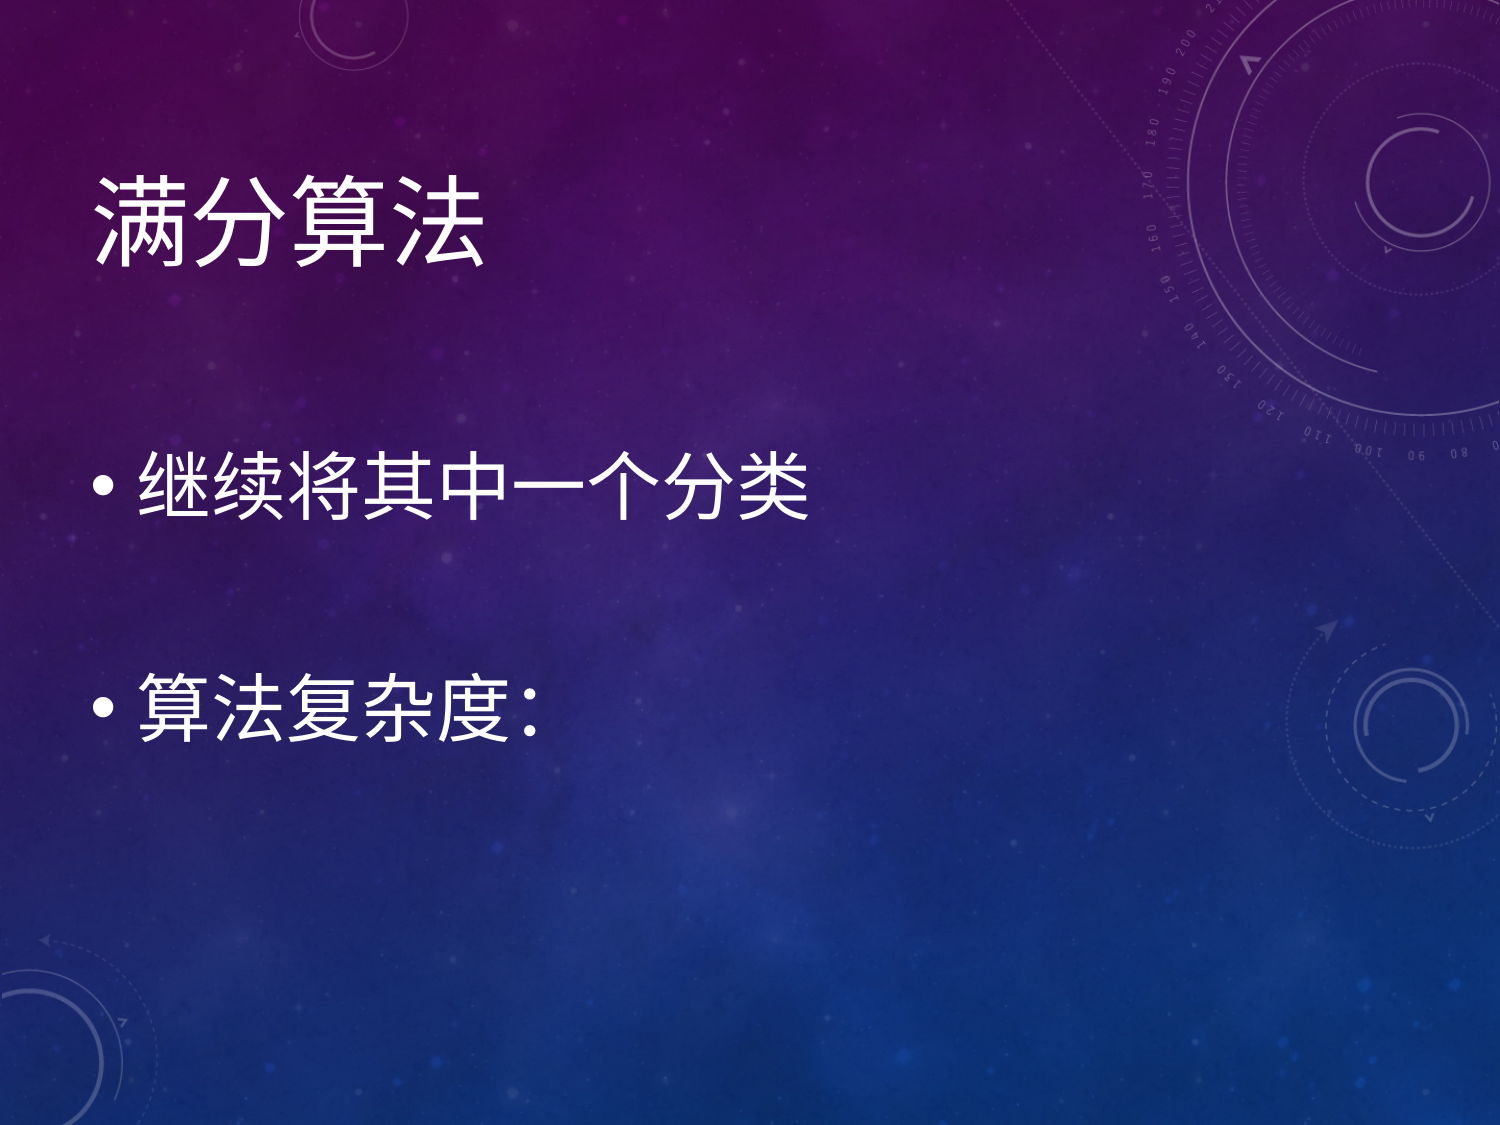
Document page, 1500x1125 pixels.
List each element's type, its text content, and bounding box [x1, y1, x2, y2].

picture [0, 0, 1500, 1125]
title 满分算法 [75, 99, 1350, 339]
